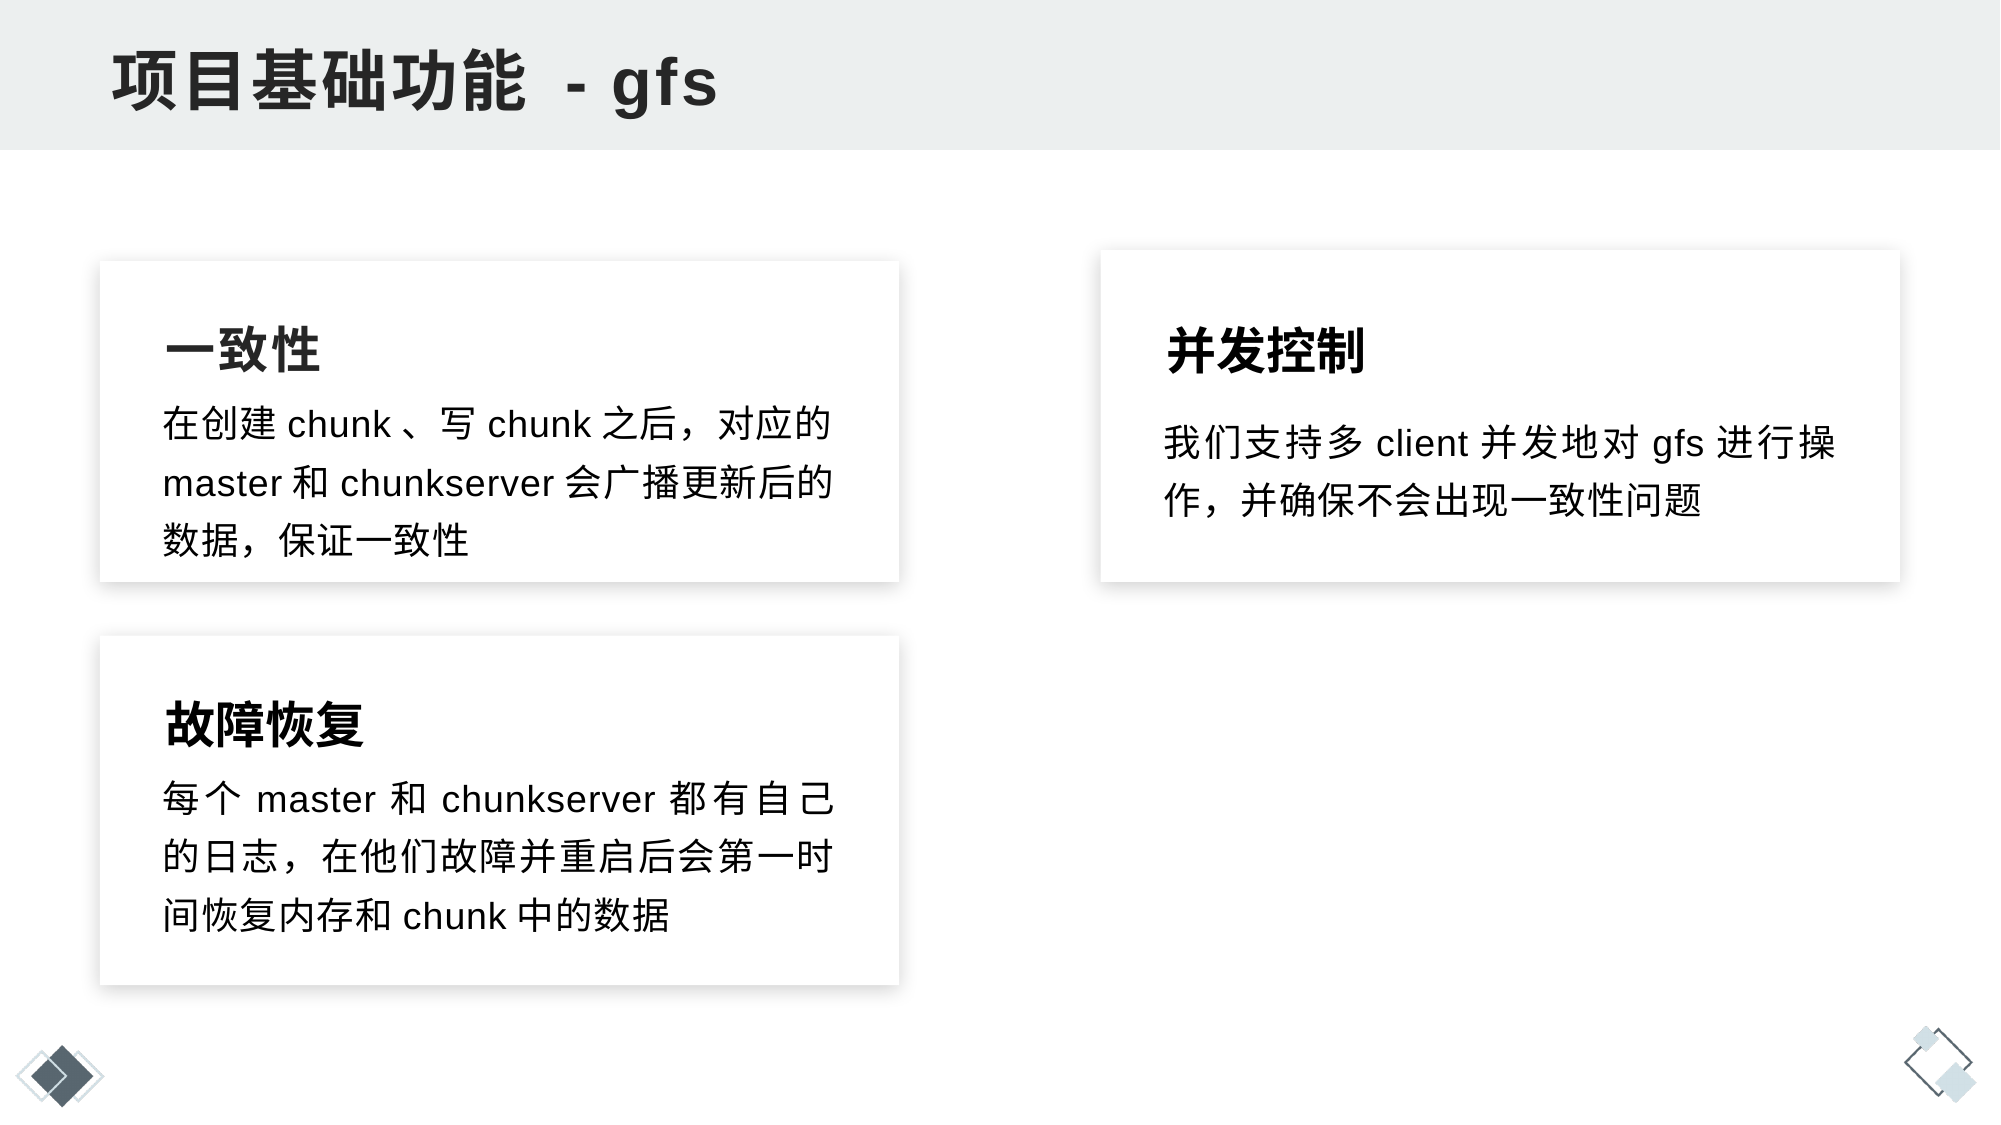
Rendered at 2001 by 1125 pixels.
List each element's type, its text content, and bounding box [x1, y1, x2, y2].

text_box 在创建chunk、写chunk之后，对应的master和chunkserver会广播更新后的数据，保证一致性 [150, 386, 848, 563]
text_box 项目基础功能 - gfs [99, 25, 1901, 125]
text_box 并发控制 [1151, 311, 1849, 387]
text_box 故障恢复 [150, 685, 848, 761]
text_box [99, 635, 900, 986]
text_box [0, 0, 2000, 151]
picture [0, 1027, 119, 1125]
text_box 我们支持多client并发地对gfs进行操作，并确保不会出现一致性问题 [1151, 387, 1849, 552]
text_box 每个master和chunkserver都有自己的日志，在他们故障并重启后会第一时间恢复内存和chunk中的数据 [150, 761, 848, 937]
text_box [1100, 249, 1901, 583]
text_box [99, 260, 900, 583]
text_box 一致性 [150, 311, 848, 386]
picture [1881, 1003, 2000, 1125]
